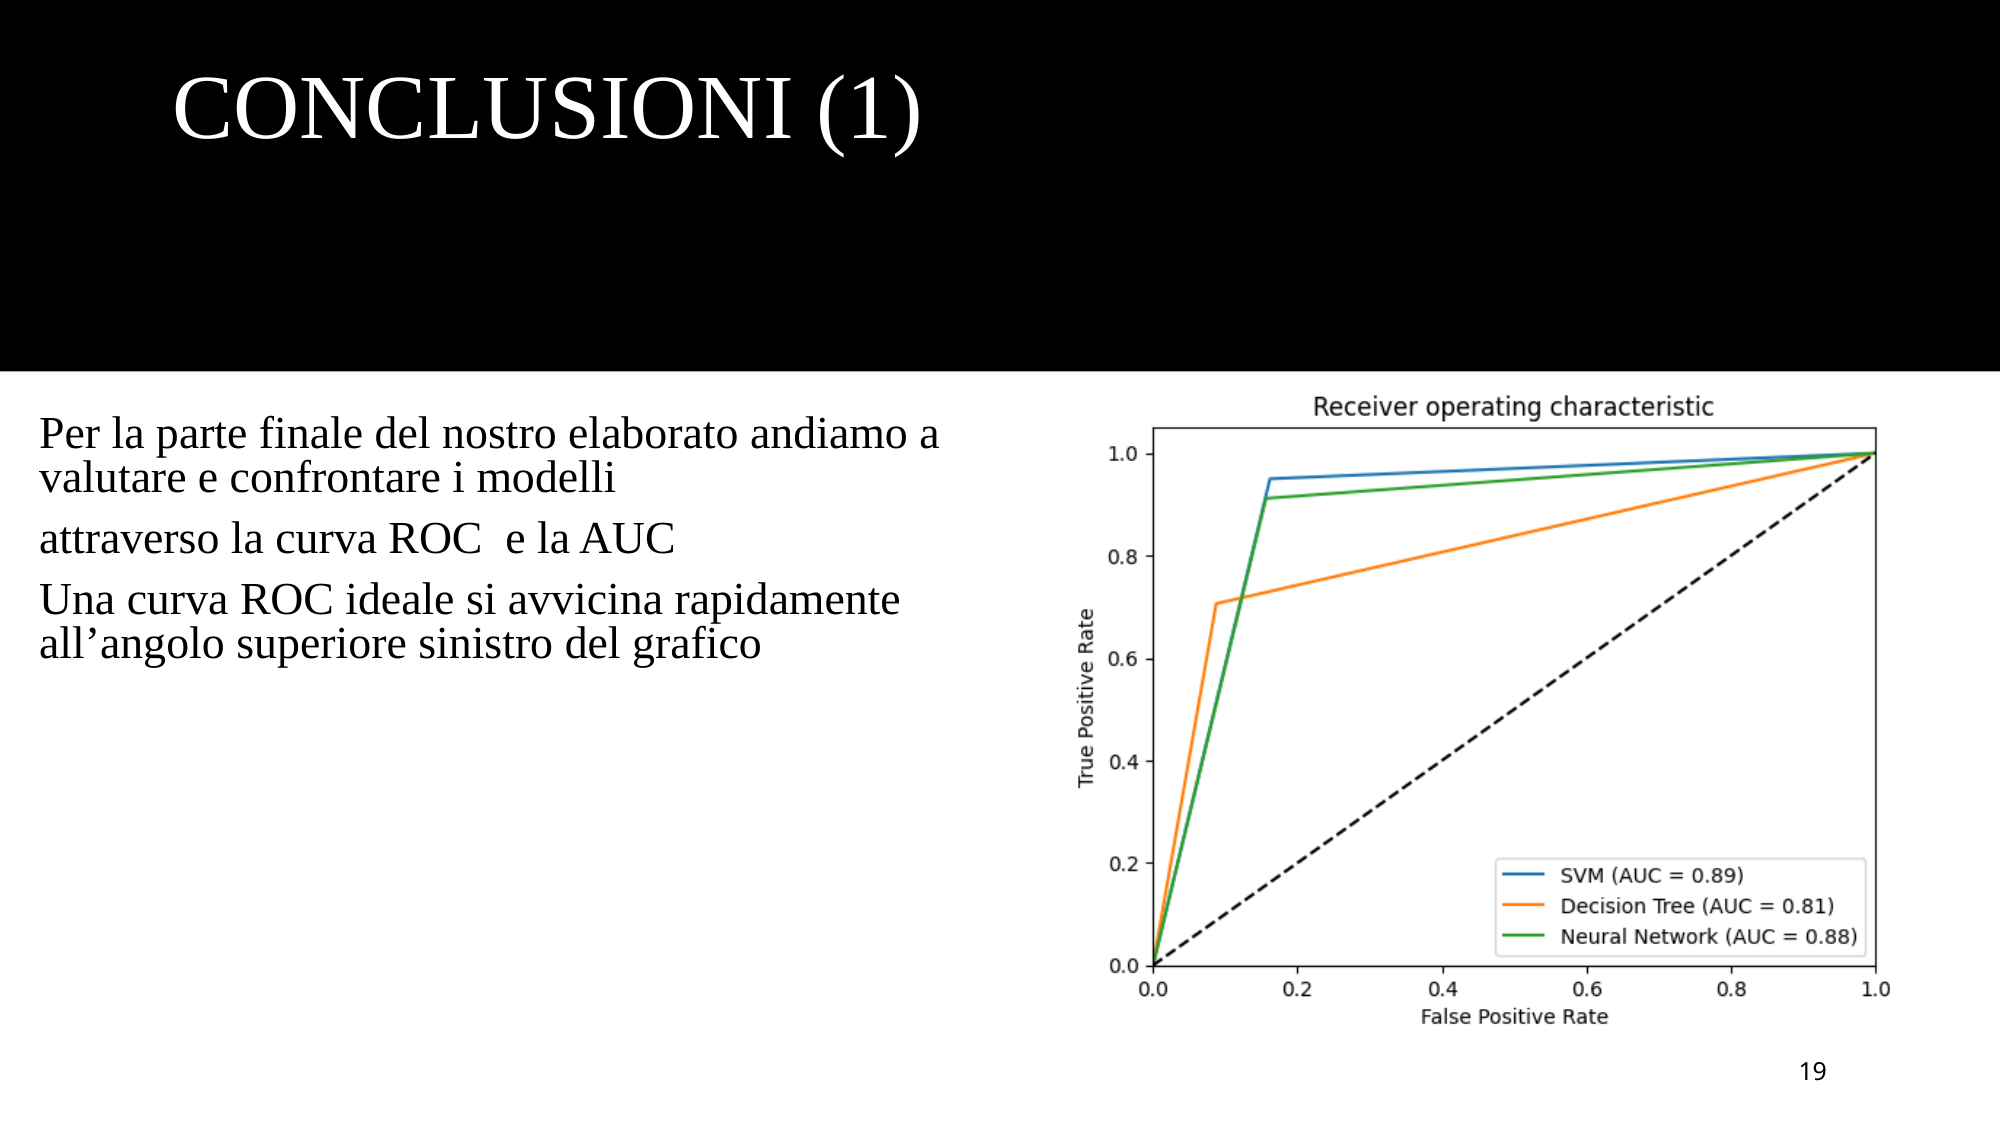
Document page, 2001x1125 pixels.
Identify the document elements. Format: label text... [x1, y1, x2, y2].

picture [1064, 380, 1906, 1043]
slide_number ‹#› [1688, 1052, 1842, 1103]
title CONCLUSIONI (1) [157, 52, 1842, 332]
list Per la parte finale del nostro elaborato andiamo a valutare e confrontare i modelli attraverso la curva ROC e la AUC Una curva ROC ideale si avvicina rapidamente all’angolo superiore sinistro del grafico [24, 406, 1000, 1043]
